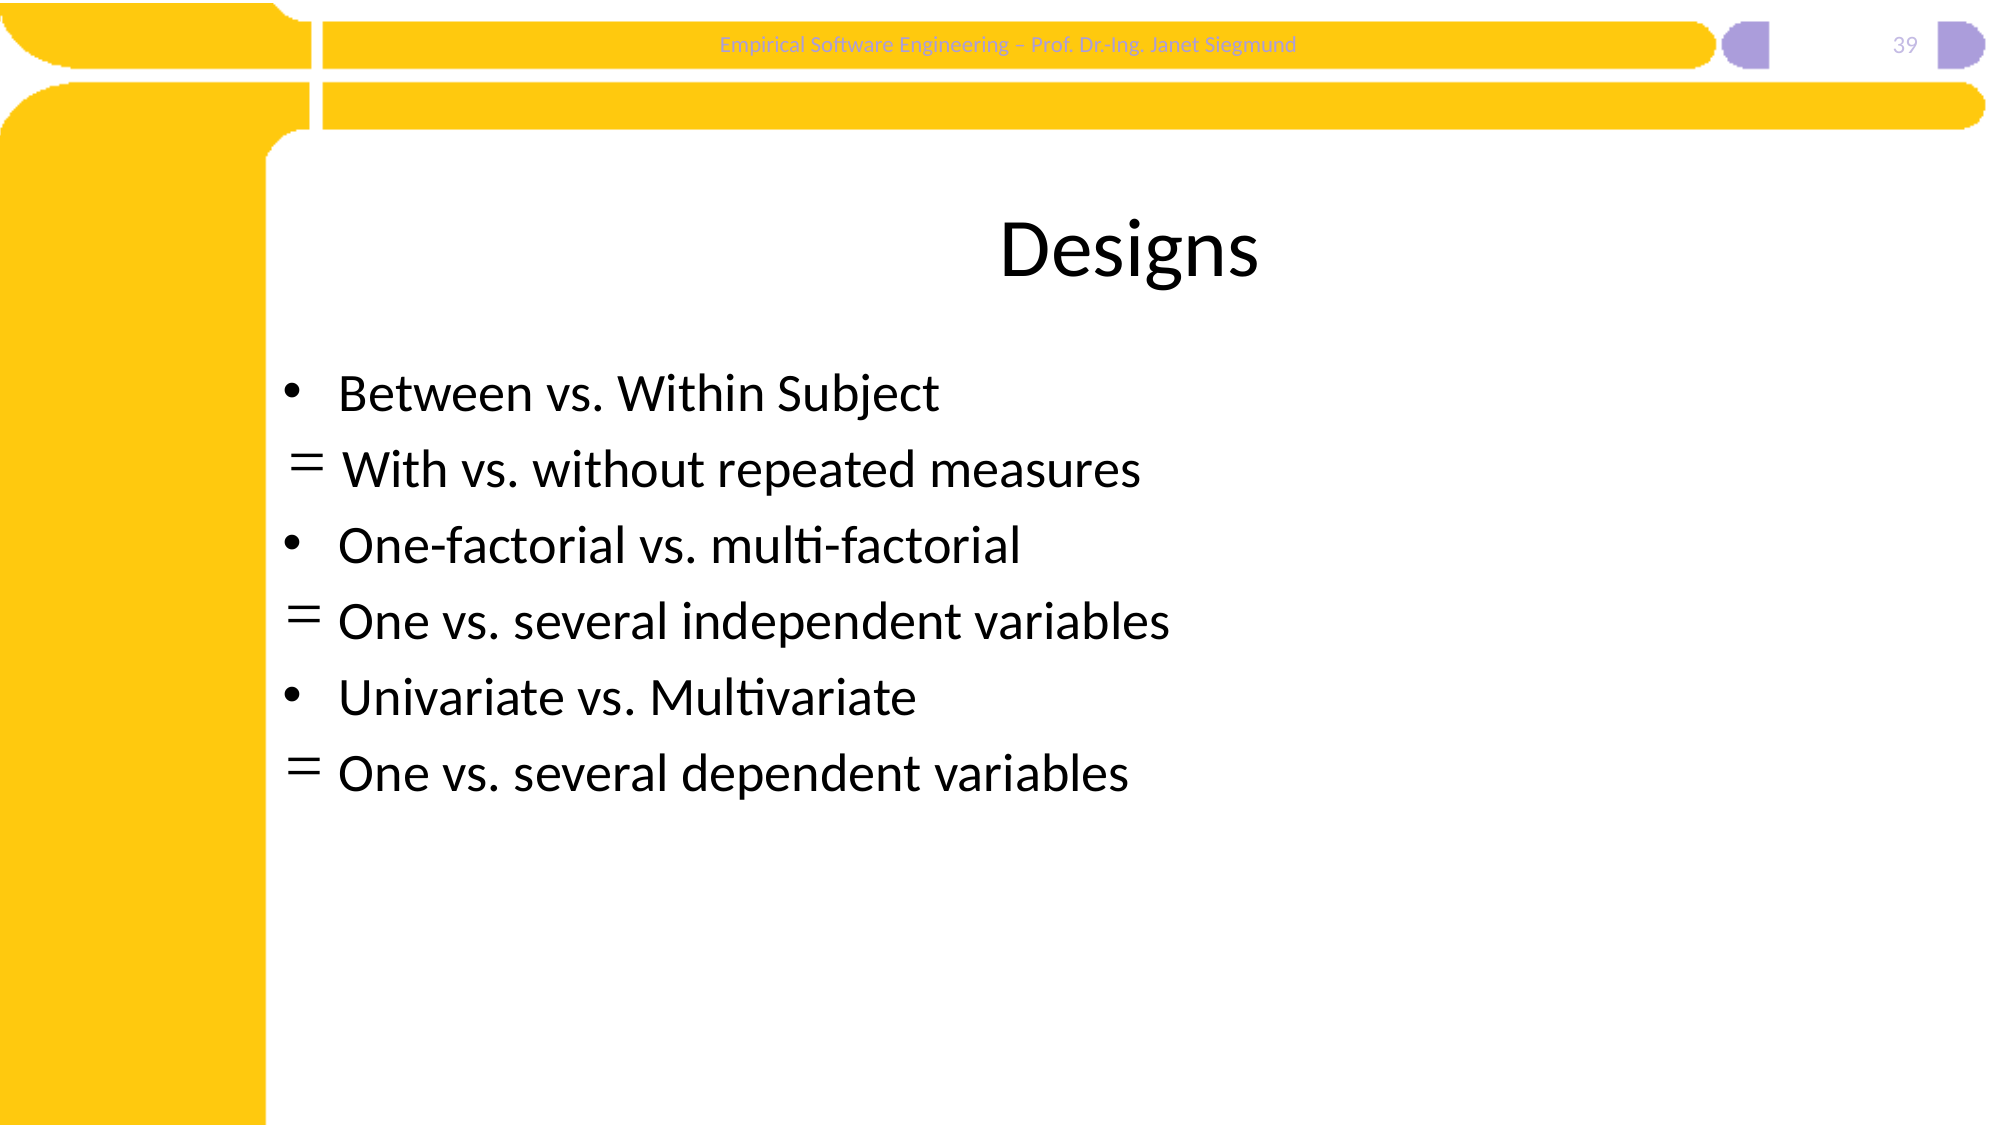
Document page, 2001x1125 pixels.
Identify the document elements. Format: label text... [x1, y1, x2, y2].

picture [0, 3, 1999, 1125]
title Designs [267, 149, 1993, 338]
list Between vs. Within Subject With vs. without repeated measures One-factorial vs. multi-factorial One vs. several independent variables Univariate vs. Multivariate One vs. several dependent variables [267, 349, 1993, 1104]
slide_number 39 [1767, 20, 1934, 67]
